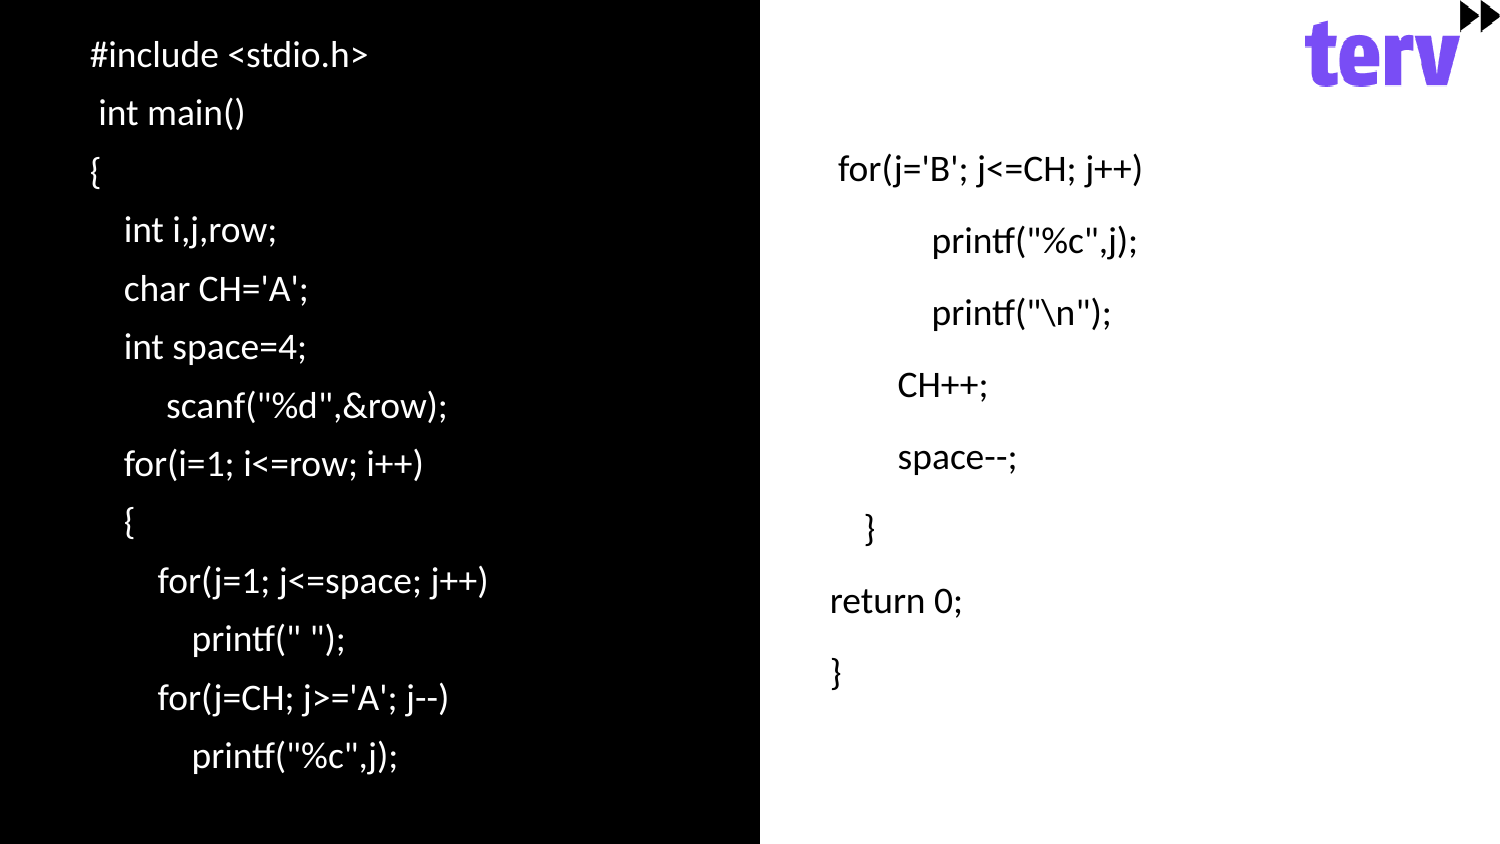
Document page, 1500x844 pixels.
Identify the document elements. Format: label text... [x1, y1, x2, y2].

text_box for(j='B'; j<=CH; j++) printf("%c",j); printf("\n"); CH++; space--; } return 0; } [814, 109, 1359, 701]
text_box #include <stdio.h> int main() { int i,j,row; char CH='A'; int space=4; scanf("%d",&row); for(i=1; i<=row; i++) { for(j=1; j<=space; j++) printf(" "); for(j=CH; j>='A'; j--) printf("%c",j); [75, 8, 697, 843]
picture [1305, 0, 1500, 87]
text_box [0, 0, 760, 844]
